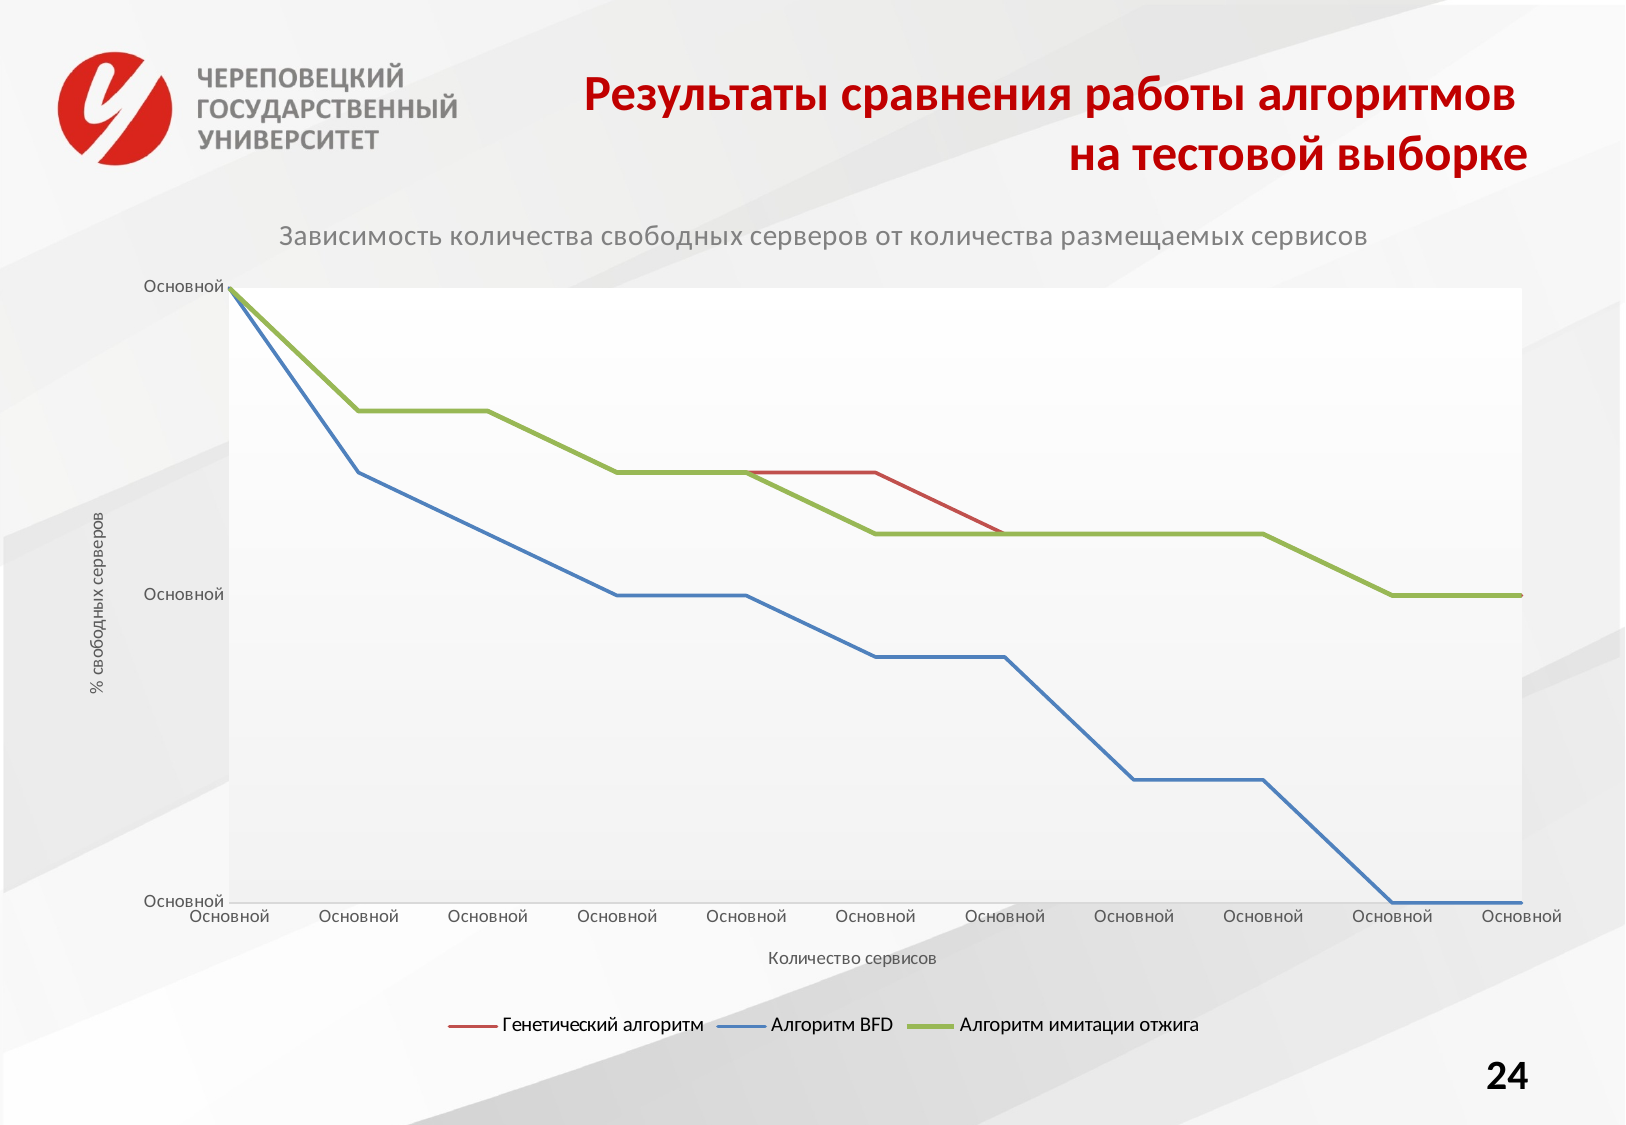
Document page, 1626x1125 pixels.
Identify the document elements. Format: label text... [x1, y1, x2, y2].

chart [56, 189, 1593, 1043]
title Результаты сравнения работы алгоритмов на тестовой выборке [493, 50, 1544, 187]
picture [0, 0, 1625, 1125]
slide_number 24 [1164, 1051, 1544, 1103]
